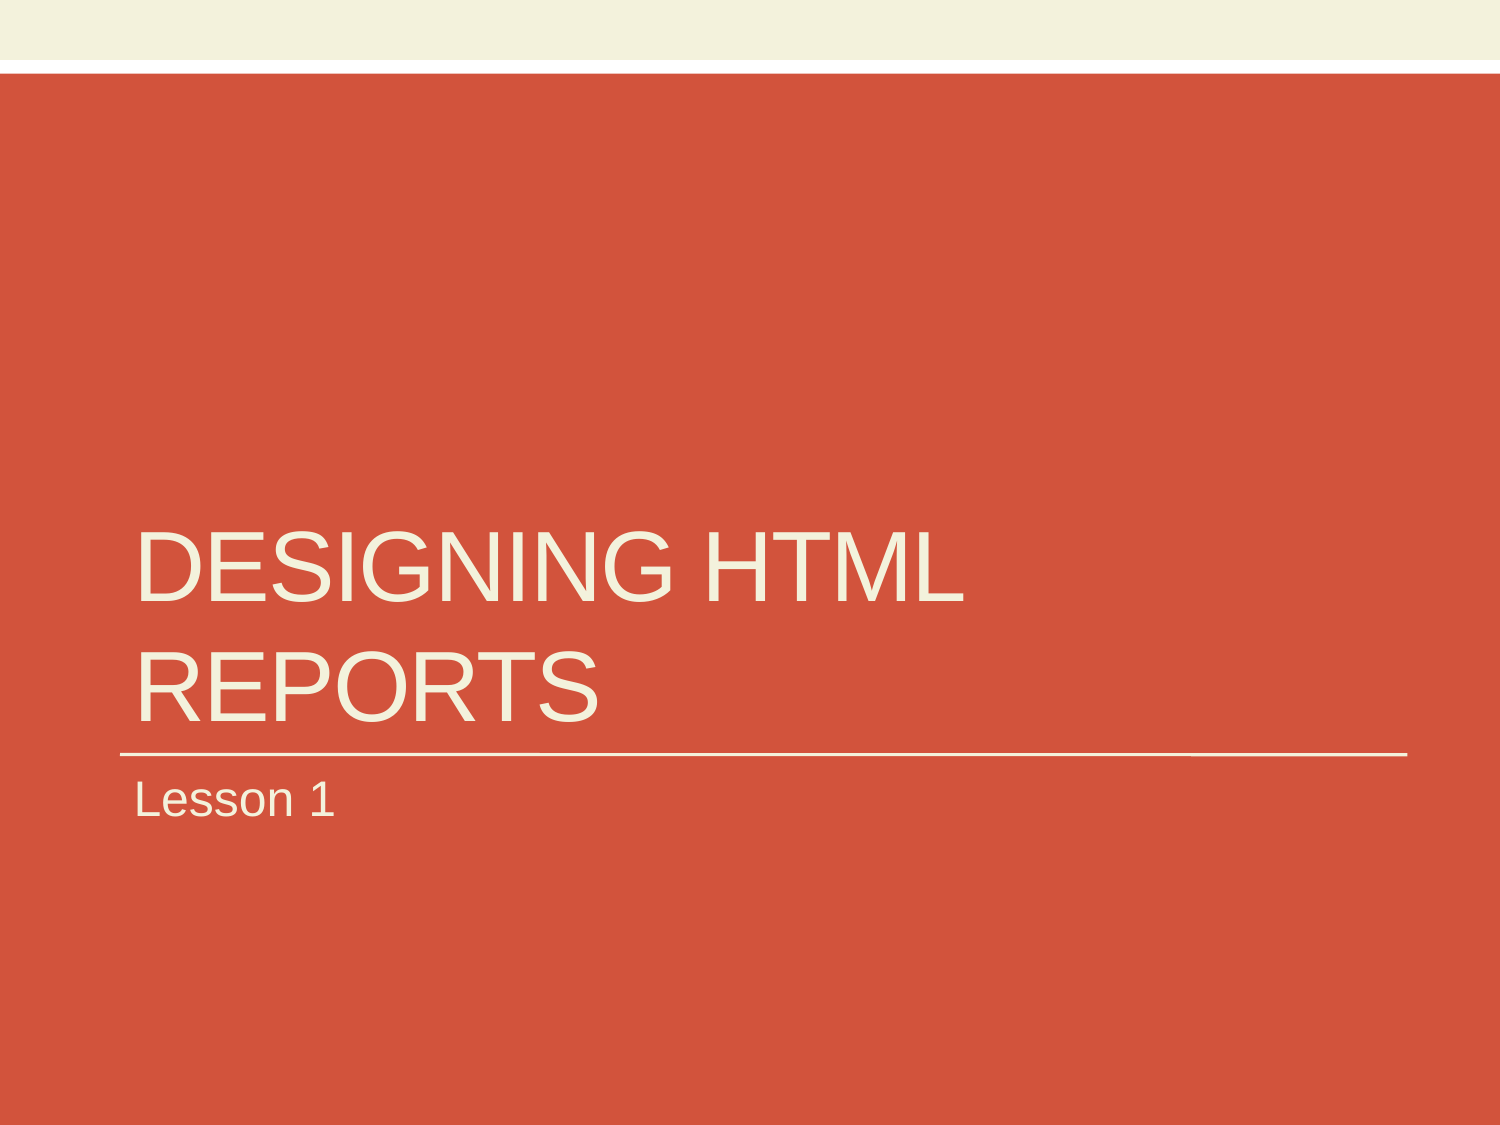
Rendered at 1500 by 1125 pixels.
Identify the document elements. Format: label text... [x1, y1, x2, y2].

list Lesson 1 [118, 758, 1394, 1006]
title Designing HTML Reports [118, 387, 1394, 749]
